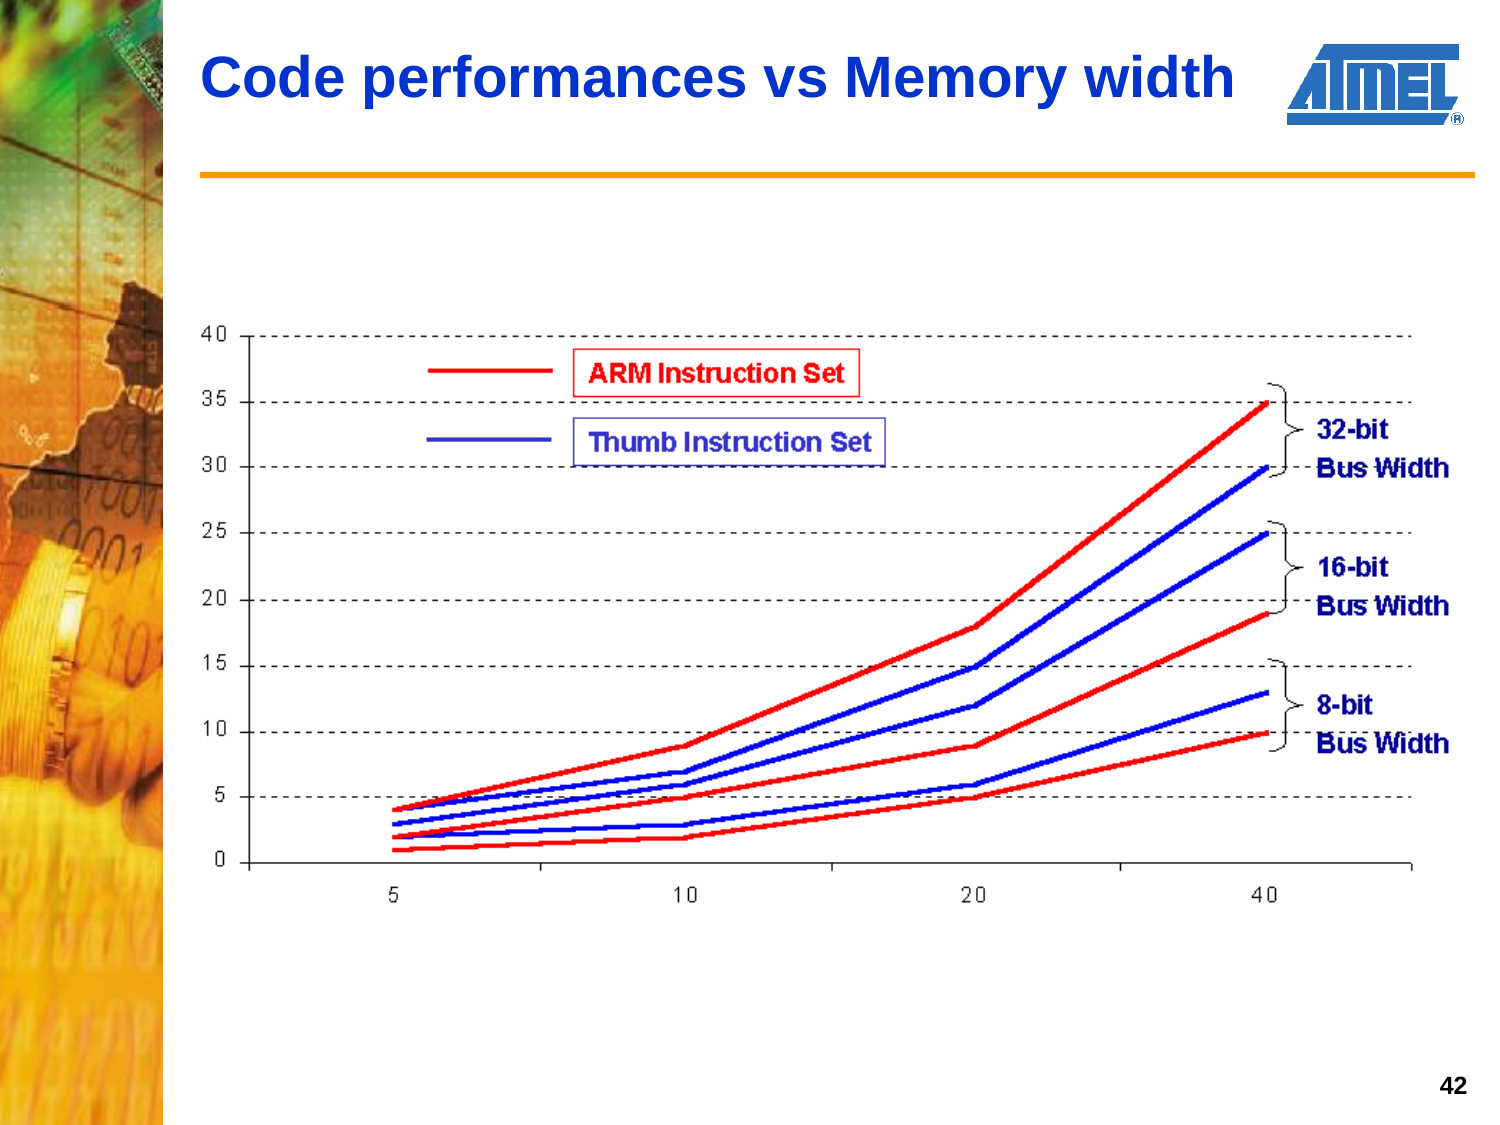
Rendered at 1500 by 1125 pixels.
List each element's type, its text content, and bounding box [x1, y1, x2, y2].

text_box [167, 287, 1463, 951]
picture [1287, 44, 1465, 125]
title Code performances vs Memory width [174, 24, 1263, 124]
picture [0, 0, 163, 1125]
